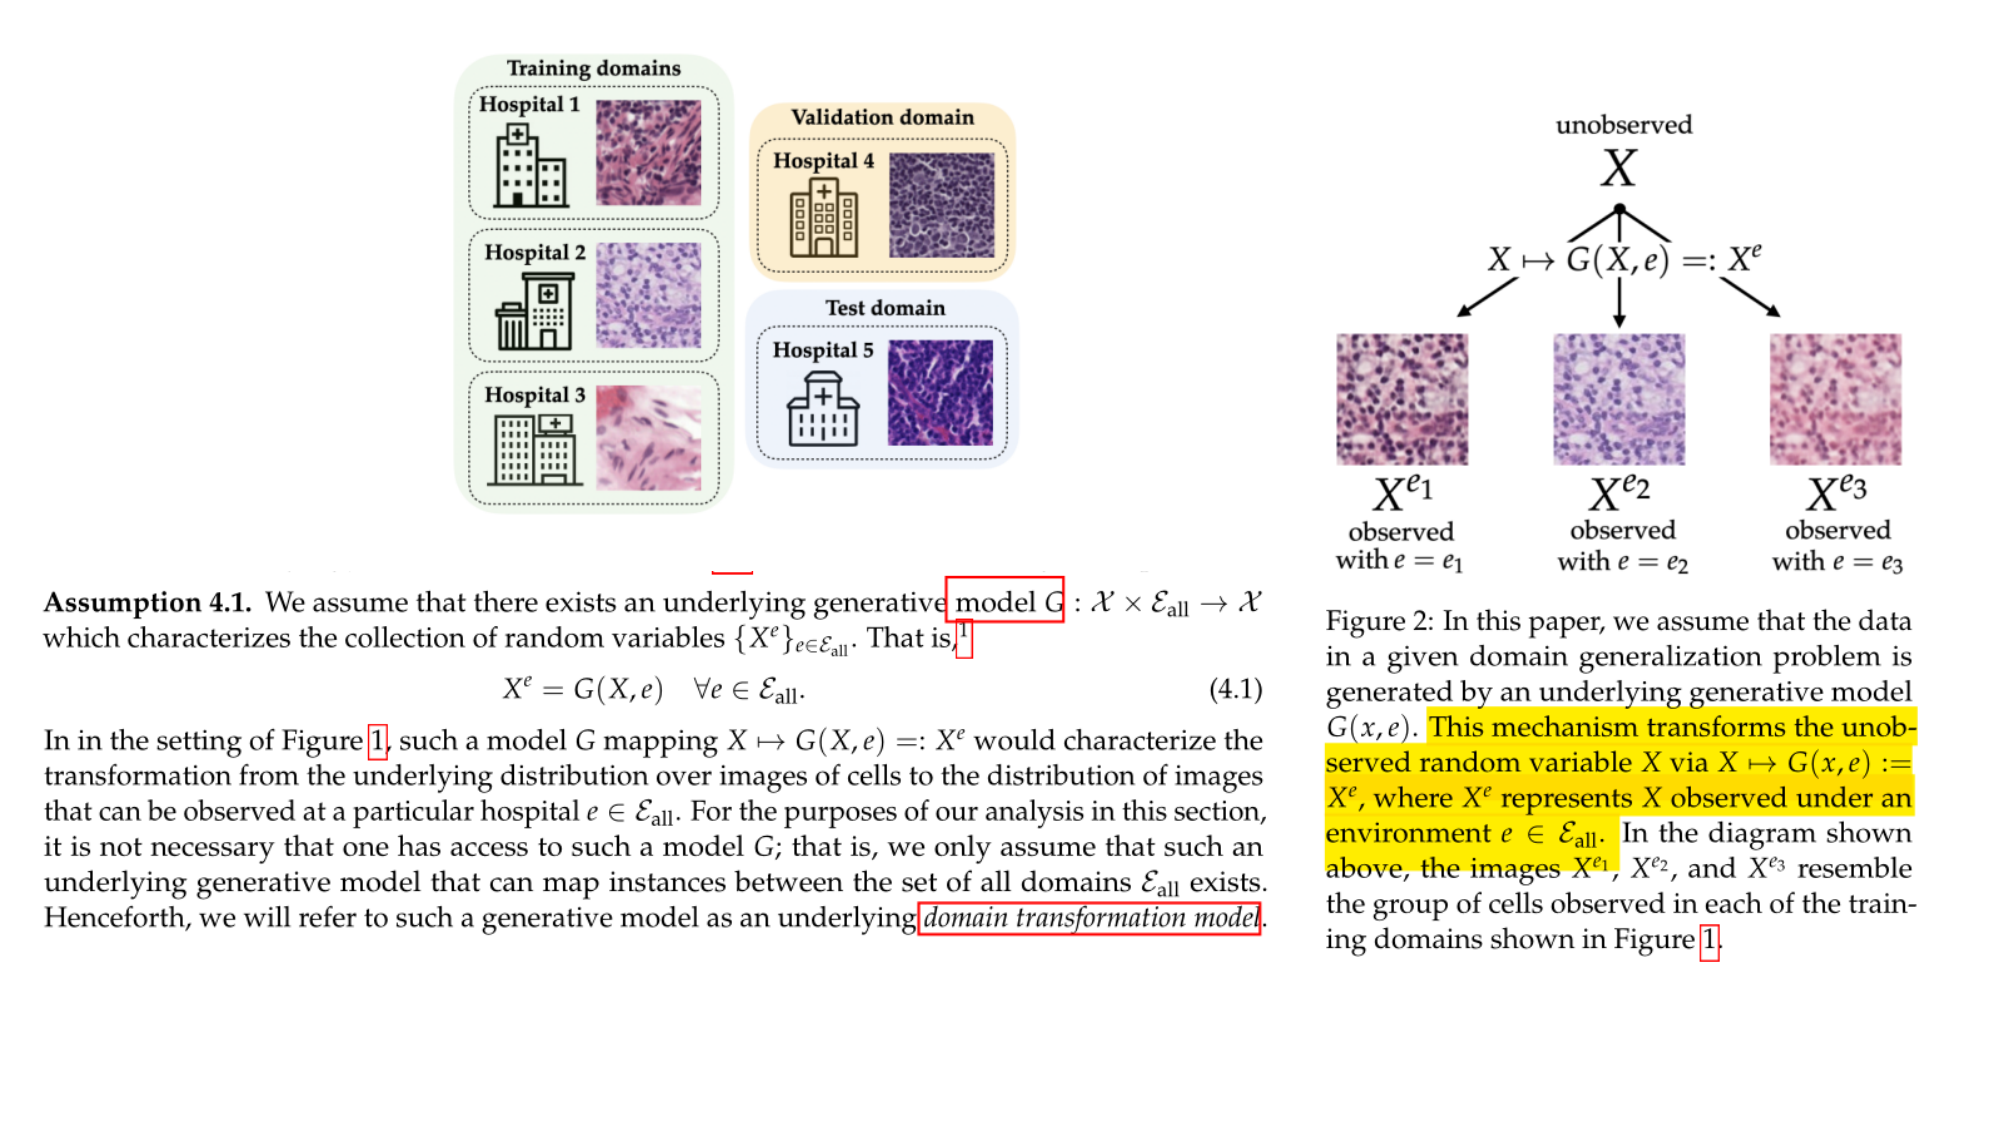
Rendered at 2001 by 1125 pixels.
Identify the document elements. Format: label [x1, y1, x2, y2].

picture [19, 571, 1296, 954]
picture [1315, 99, 1963, 972]
picture [422, 31, 1052, 536]
